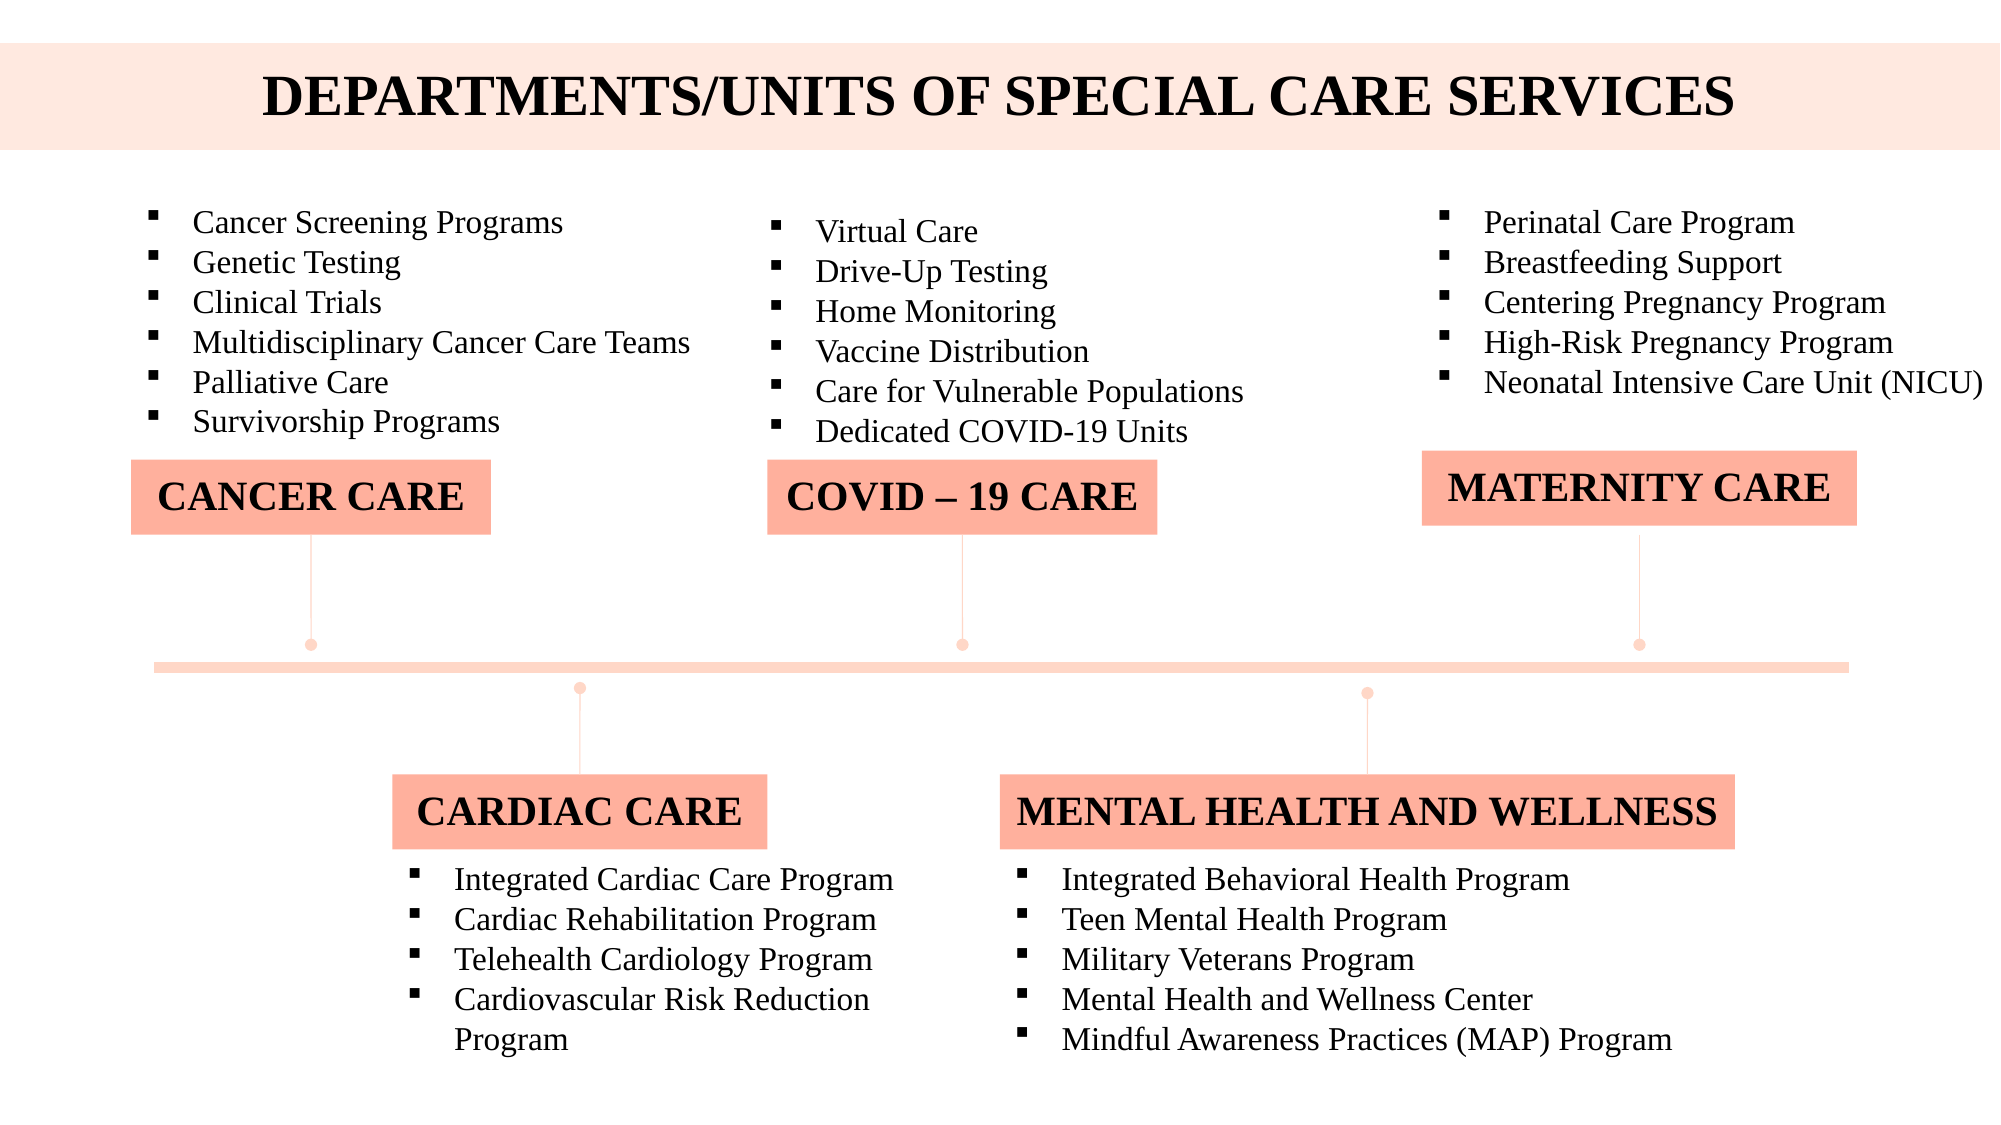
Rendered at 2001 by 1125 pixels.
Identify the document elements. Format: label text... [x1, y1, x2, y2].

title DEPARTMENTS/UNITS OF SPECIAL CARE SERVICES [0, 43, 2000, 150]
text_box MENTAL HEALTH AND WELLNESS [999, 774, 1735, 850]
text_box COVID – 19 CARE [767, 459, 1158, 535]
list CANCER CARE [131, 459, 491, 535]
text_box MATERNITY CARE [1421, 450, 1857, 526]
text_box Virtual Care Drive-Up Testing Home Monitoring Vaccine Distribution Care for Vulnerable Populations Dedicated COVID-19 Units [753, 202, 1268, 457]
text_box Integrated Cardiac Care Program Cardiac Rehabilitation Program Telehealth Cardiology Program Cardiovascular Risk Reduction Program [392, 850, 968, 1065]
text_box CARDIAC CARE [392, 774, 768, 850]
text_box Perinatal Care Program Breastfeeding Support Centering Pregnancy Program High-Risk Pregnancy Program Neonatal Intensive Care Unit (NICU) [1422, 192, 2000, 408]
text_box Integrated Behavioral Health Program Teen Mental Health Program Military Veterans Program Mental Health and Wellness Center Mindful Awareness Practices (MAP) Program [999, 850, 1735, 1065]
text_box Cancer Screening Programs Genetic Testing Clinical Trials Multidisciplinary Cancer Care Teams Palliative Care Survivorship Programs [131, 192, 733, 447]
